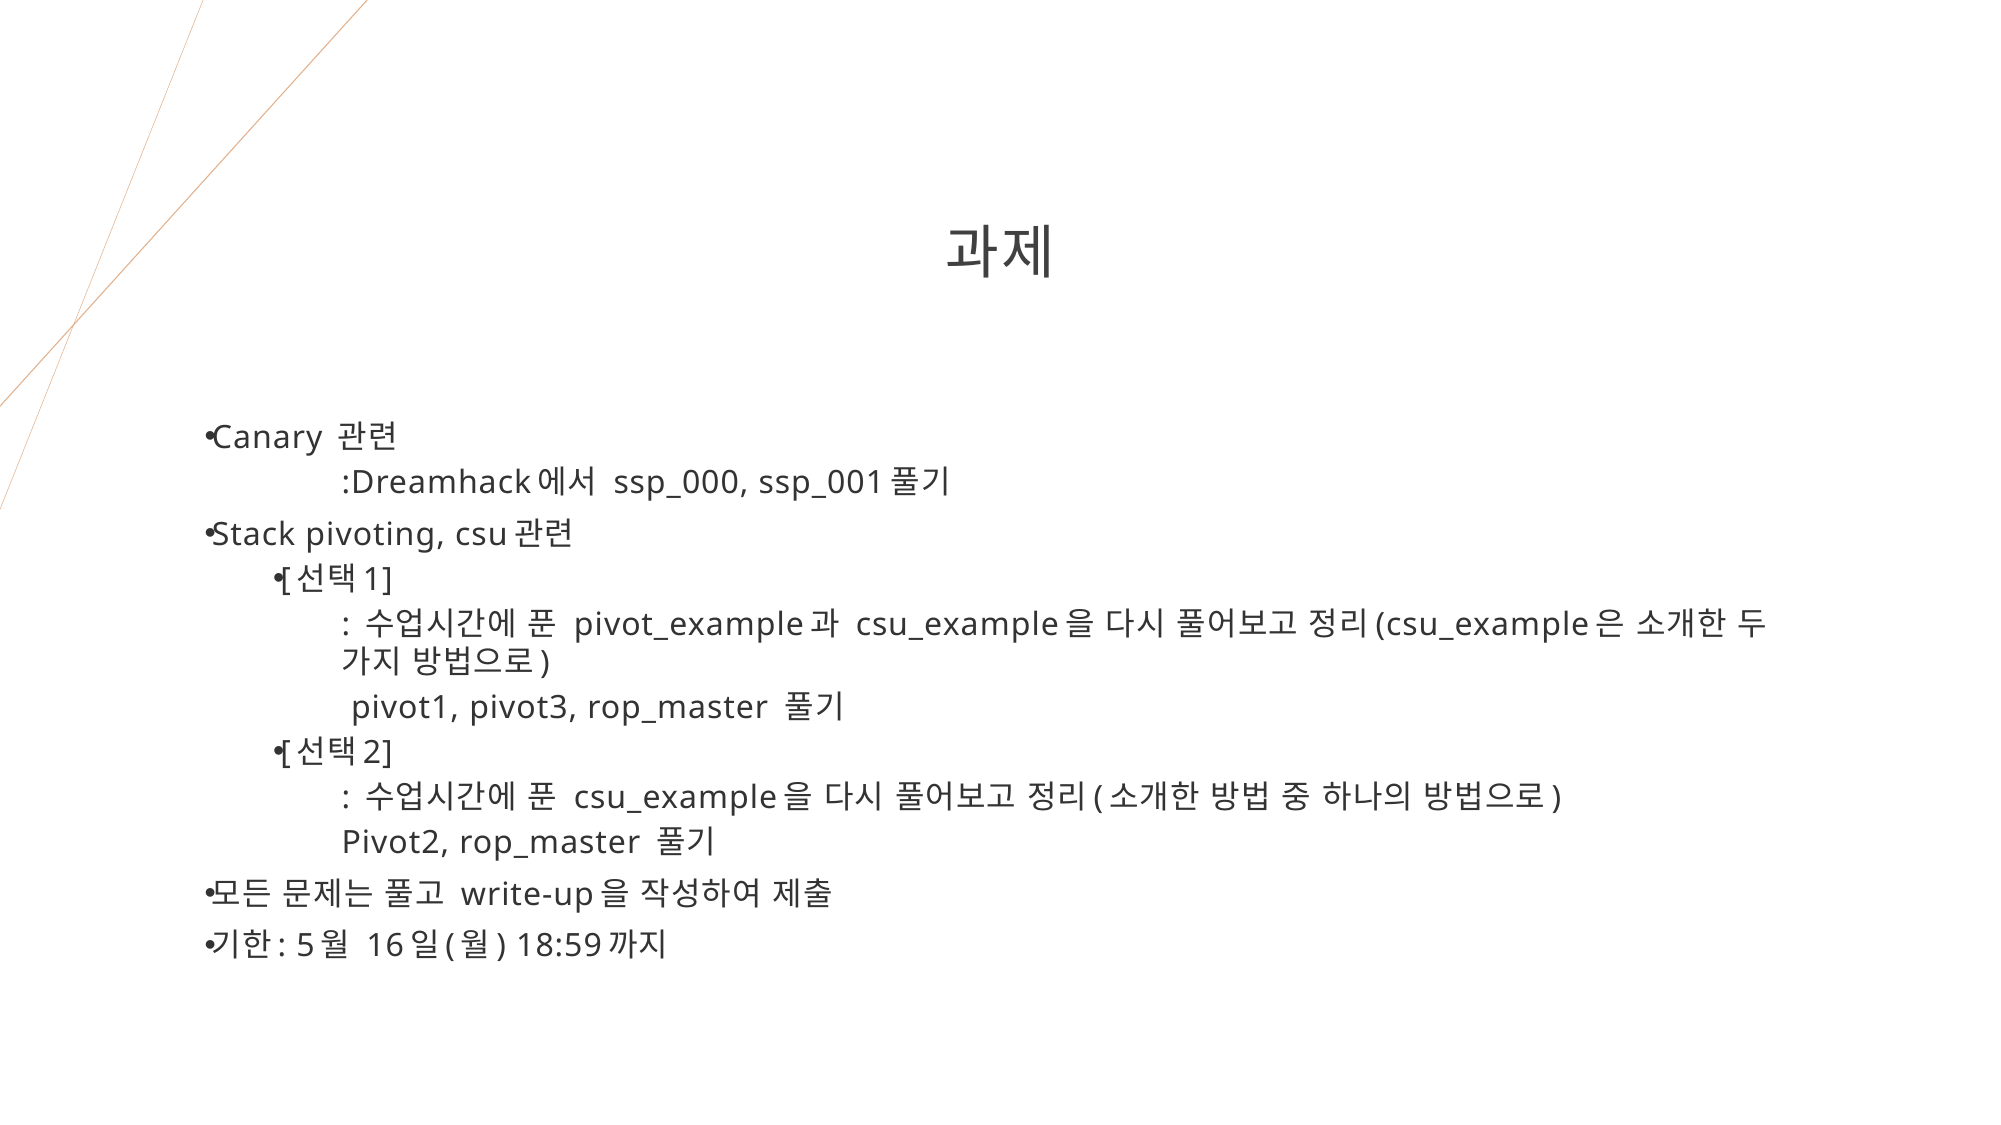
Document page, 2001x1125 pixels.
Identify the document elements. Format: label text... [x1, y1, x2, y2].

list Canary 관련 :Dreamhack에서 ssp_000, ssp_001풀기 Stack pivoting, csu관련 [선택1] : 수업시간에 푼 pivot_example과 csu_example을 다시 풀어보고 정리(csu_example은 소개한 두 가지 방법으로) pivot1, pivot3, rop_master 풀기 [선택2] : 수업시간에 푼 csu_example을 다시 풀어보고 정리(소개한 방법 중 하나의 방법으로) Pivot2, rop_master 풀기 모든 문제는 풀고 write-up을 작성하여 제출 기한: 5월 16일(월) 18:59까지 [189, 409, 1843, 979]
title 과제 [309, 146, 1691, 364]
